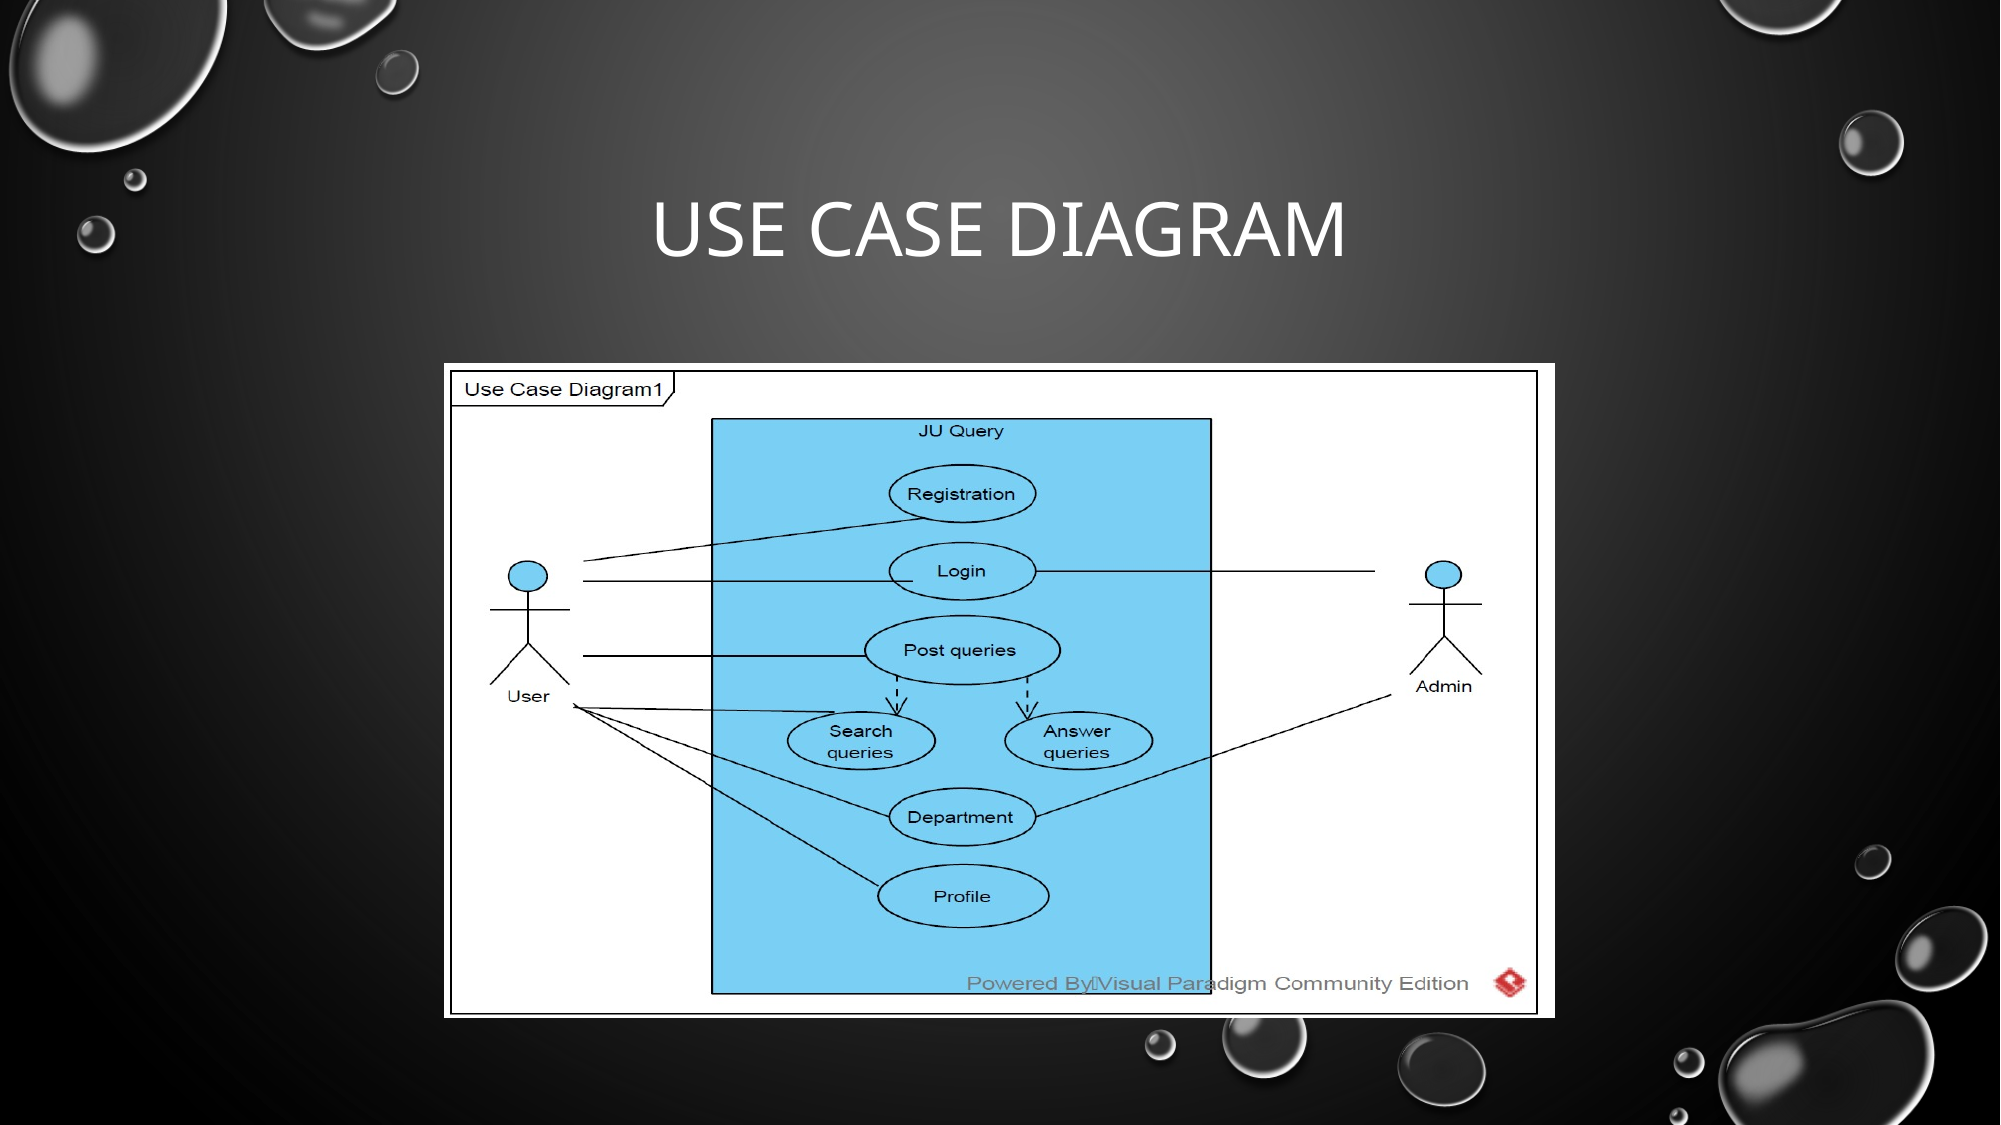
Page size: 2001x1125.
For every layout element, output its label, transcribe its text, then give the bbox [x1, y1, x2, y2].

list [444, 362, 1556, 1019]
title Use case diagram [149, 101, 1851, 364]
picture [0, 0, 2000, 1125]
